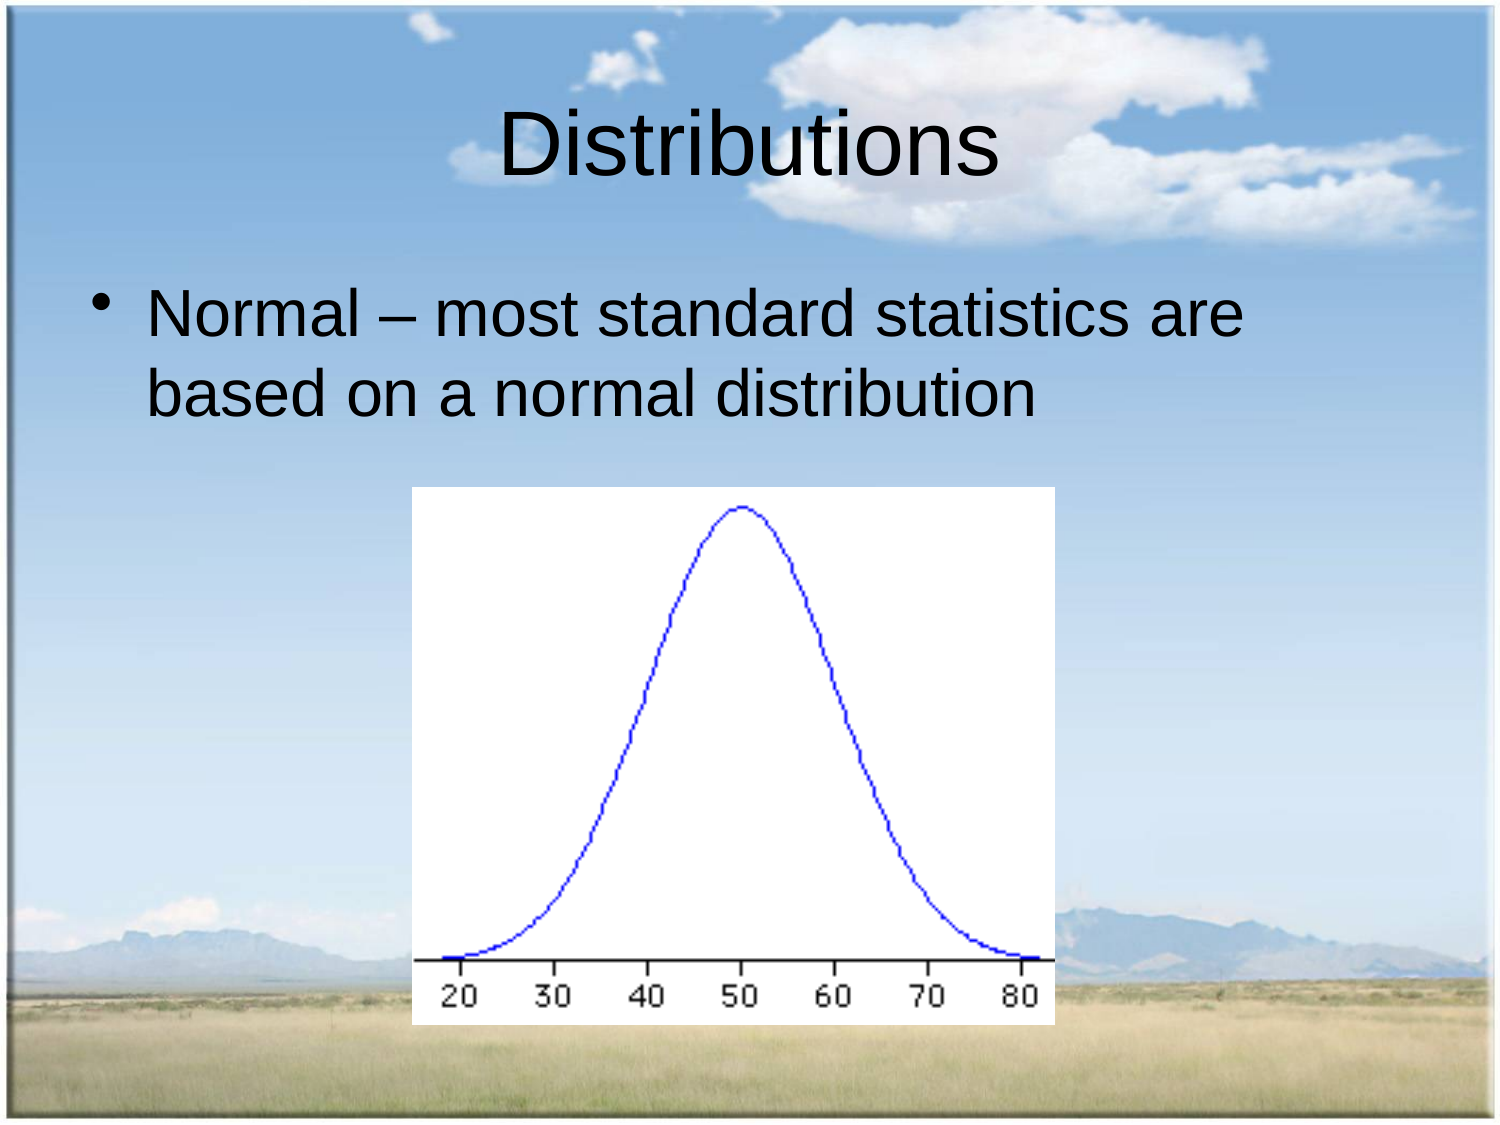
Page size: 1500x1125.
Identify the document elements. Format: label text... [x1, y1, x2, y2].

picture [0, 0, 1500, 1125]
title Distributions [74, 44, 1426, 233]
list Normal – most standard statistics are based on a normal distribution [74, 262, 1426, 1006]
